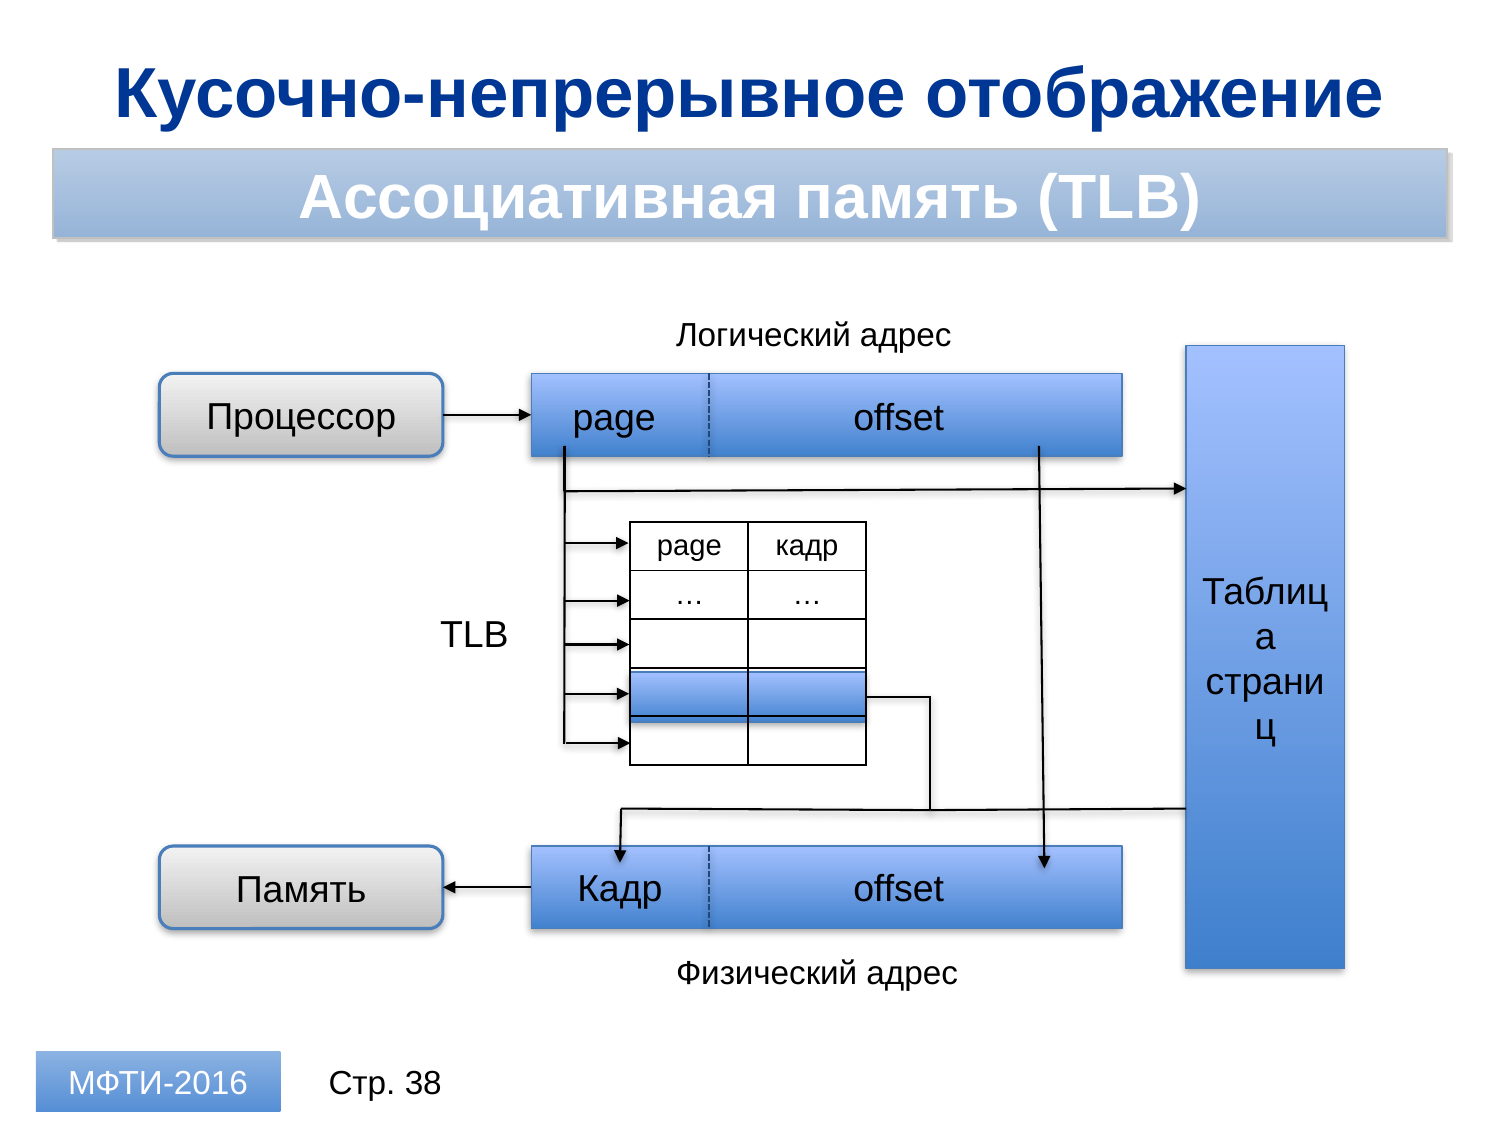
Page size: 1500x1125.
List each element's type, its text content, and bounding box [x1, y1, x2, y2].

table_cell … [749, 571, 865, 618]
table_cell … [631, 571, 747, 618]
text_box [531, 373, 708, 457]
table_cell [749, 669, 865, 715]
table_header кадр [749, 523, 865, 570]
text_box [709, 845, 1123, 929]
text_box Память [158, 845, 444, 930]
table_cell [749, 717, 865, 764]
text_box Логический адрес [661, 306, 981, 361]
text_box offset [838, 856, 969, 916]
text_box offset [838, 385, 969, 446]
text_box [531, 845, 708, 929]
text_box page [543, 385, 685, 446]
table_cell [631, 717, 747, 764]
table_cell [631, 620, 747, 667]
slide_number Стр. 38 [303, 1051, 467, 1112]
text_box TLB [425, 602, 544, 663]
table_cell [631, 669, 747, 715]
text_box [563, 488, 1187, 492]
table_cell [749, 620, 865, 667]
footer МФТИ-2016 [35, 1051, 281, 1112]
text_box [1038, 445, 1045, 486]
text_box Процессор [158, 372, 444, 457]
text_box Таблица страниц [1185, 345, 1345, 969]
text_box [1038, 818, 1045, 869]
text_box [710, 373, 1123, 457]
table_header page [631, 523, 747, 570]
title Кусочно-непрерывное отображение [52, 38, 1448, 141]
text_box Кадр [543, 856, 697, 916]
text_box Физический адрес [661, 943, 981, 999]
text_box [1038, 500, 1045, 806]
text_box Ассоциативная память (TLB) [53, 148, 1447, 239]
